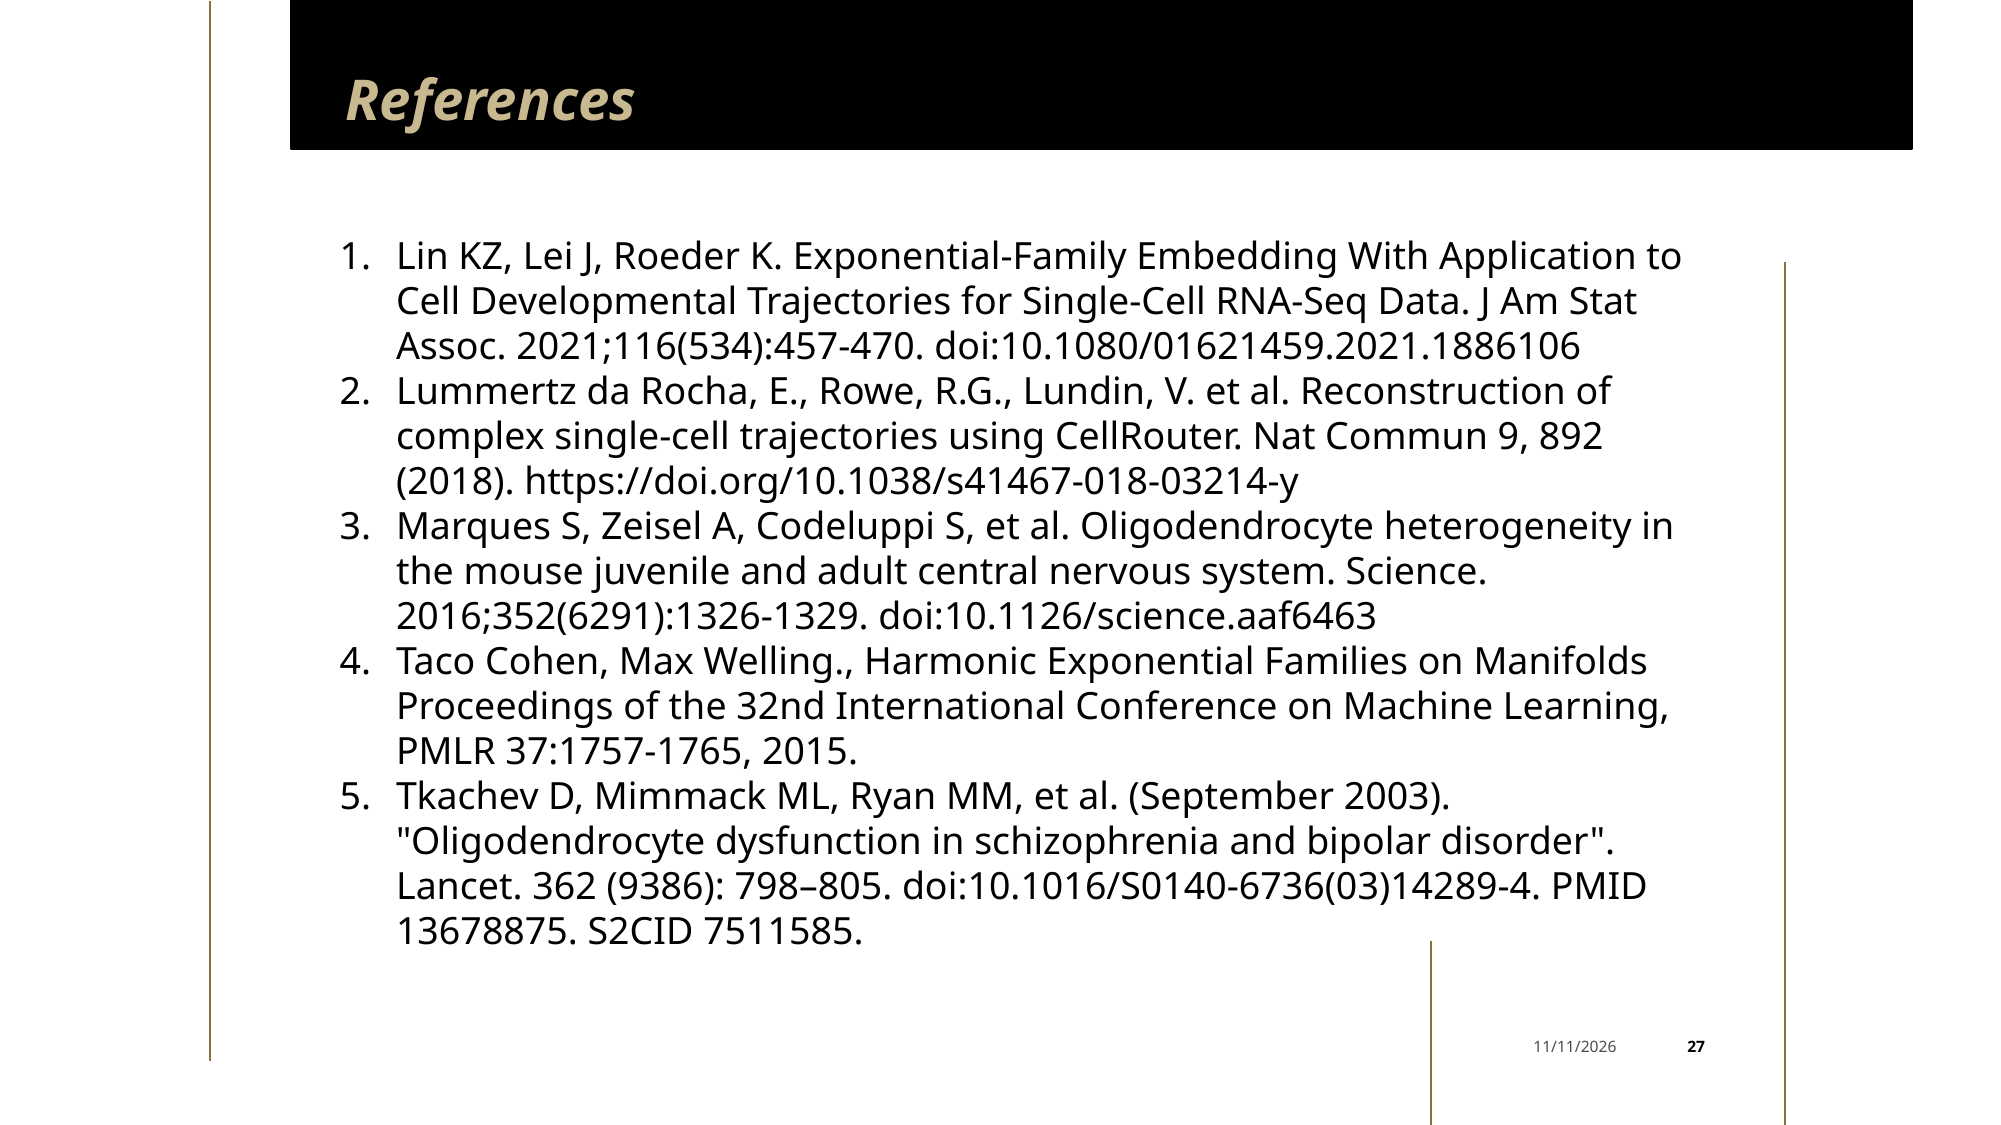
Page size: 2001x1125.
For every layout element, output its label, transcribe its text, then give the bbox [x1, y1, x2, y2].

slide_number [1464, 1020, 1632, 1074]
text_box Lin KZ, Lei J, Roeder K. Exponential-Family Embedding With Application to Cell Developmental Trajectories for Single-Cell RNA-Seq Data. J Am Stat Assoc. 2021;116(534):457-470. doi:10.1080/01621459.2021.1886106 Lummertz da Rocha, E., Rowe, R.G., Lundin, V. et al. Reconstruction of complex single-cell trajectories using CellRouter. Nat Commun 9, 892 (2018). https://doi.org/10.1038/s41467-018-03214-y Marques S, Zeisel A, Codeluppi S, et al. Oligodendrocyte heterogeneity in the mouse juvenile and adult central nervous system. Science. 2016;352(6291):1326-1329. doi:10.1126/science.aaf6463 Taco Cohen, Max Welling., Harmonic Exponential Families on Manifolds Proceedings of the 32nd International Conference on Machine Learning, PMLR 37:1757-1765, 2015. Tkachev D, Mimmack ML, Ryan MM, et al. (September 2003). "Oligodendrocyte dysfunction in schizophrenia and bipolar disorder". Lancet. 362 (9386): 798–805. doi:10.1016/S0140-6736(03)14289-4. PMID 13678875. S2CID 7511585. [324, 224, 1709, 960]
slide_number 27 [1656, 1017, 1737, 1078]
title References [343, 69, 1659, 136]
